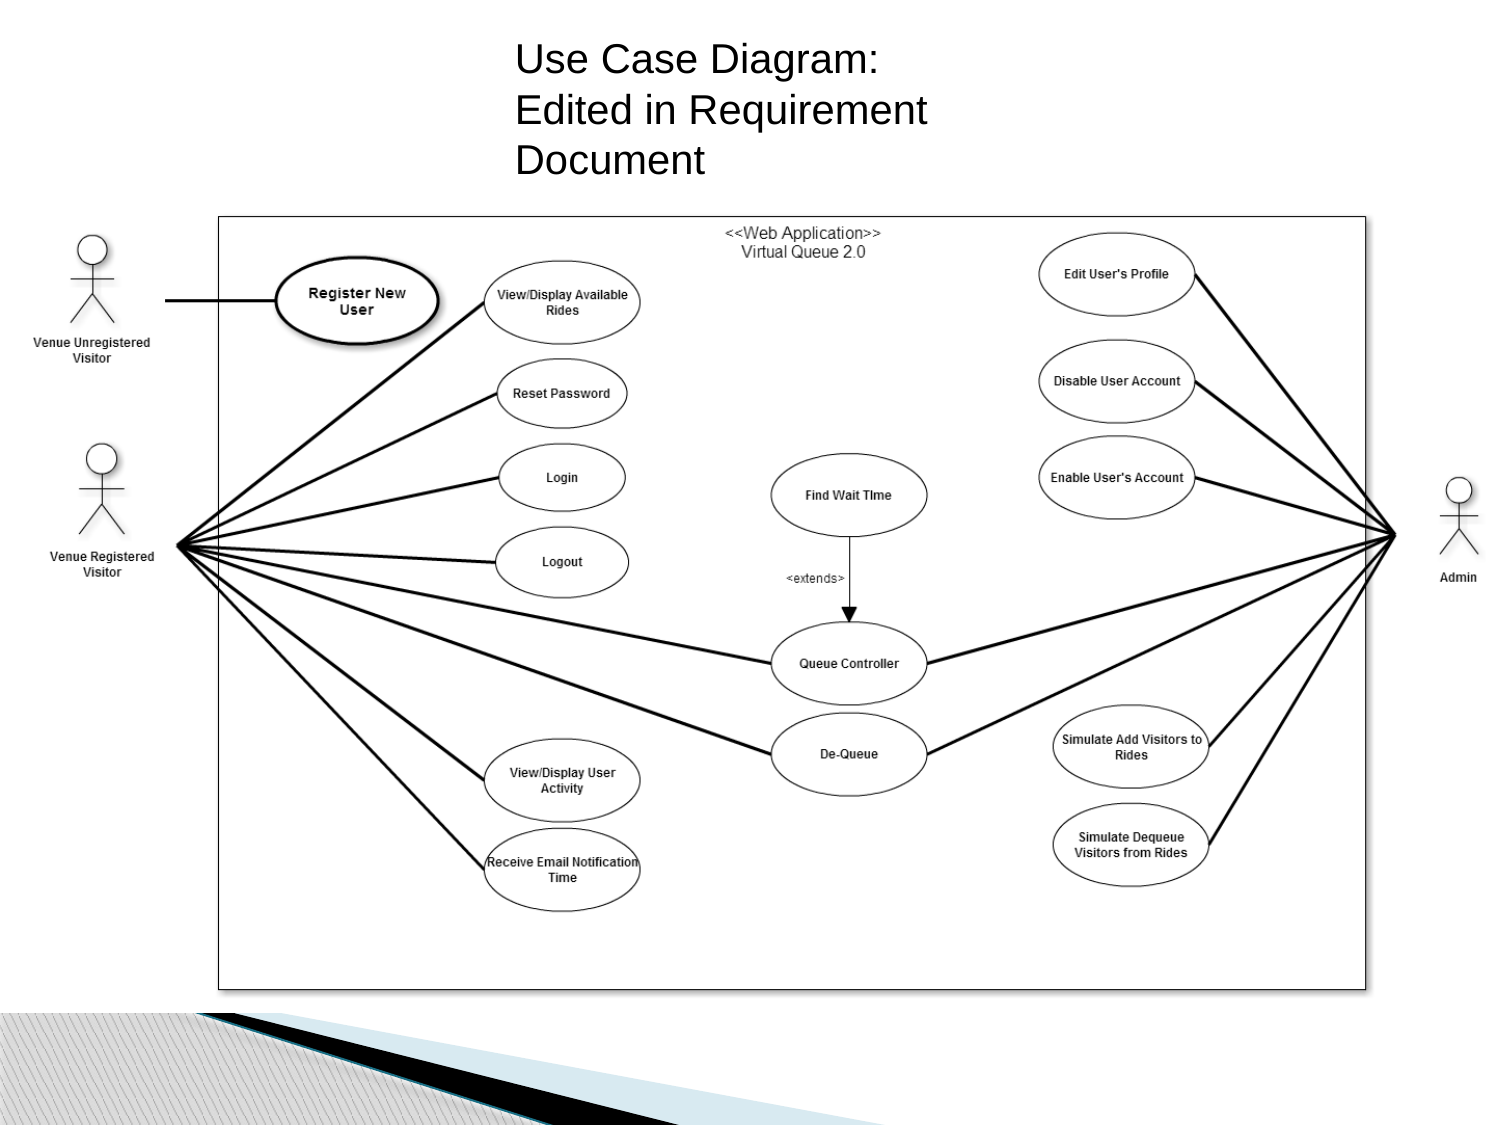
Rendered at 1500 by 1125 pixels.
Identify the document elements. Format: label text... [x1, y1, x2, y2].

text_box Use Case Diagram: Edited in Requirement Document [499, 24, 963, 186]
picture [0, 187, 1497, 1013]
